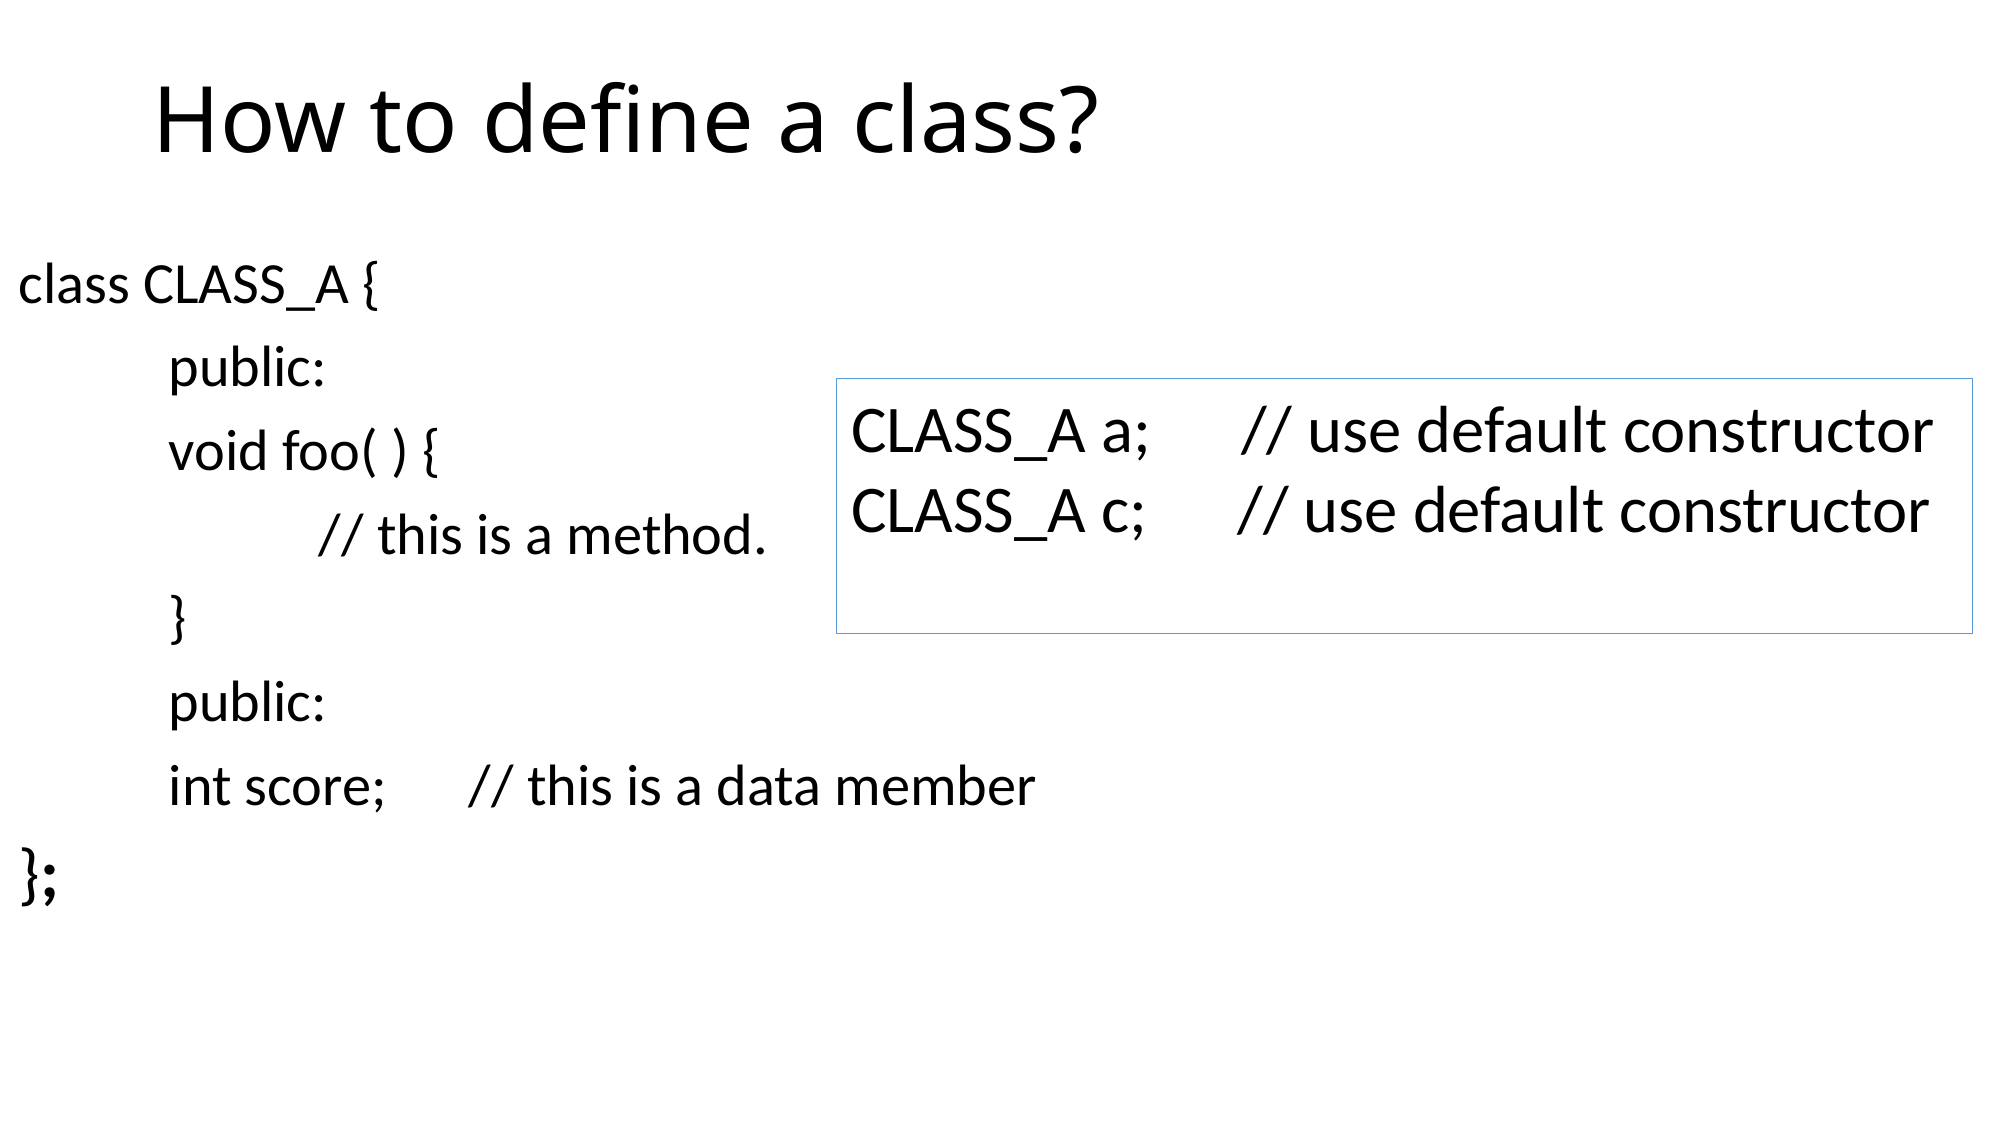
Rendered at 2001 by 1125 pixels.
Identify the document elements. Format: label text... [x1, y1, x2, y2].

title How to define a class? [137, 13, 1863, 232]
text_box CLASS_A a; // use default constructor CLASS_A c; // use default constructor [836, 378, 1973, 634]
list class CLASS_A { public: void foo( ) { // this is a method. } public: int score; // this is a data member }; [3, 245, 1364, 1028]
